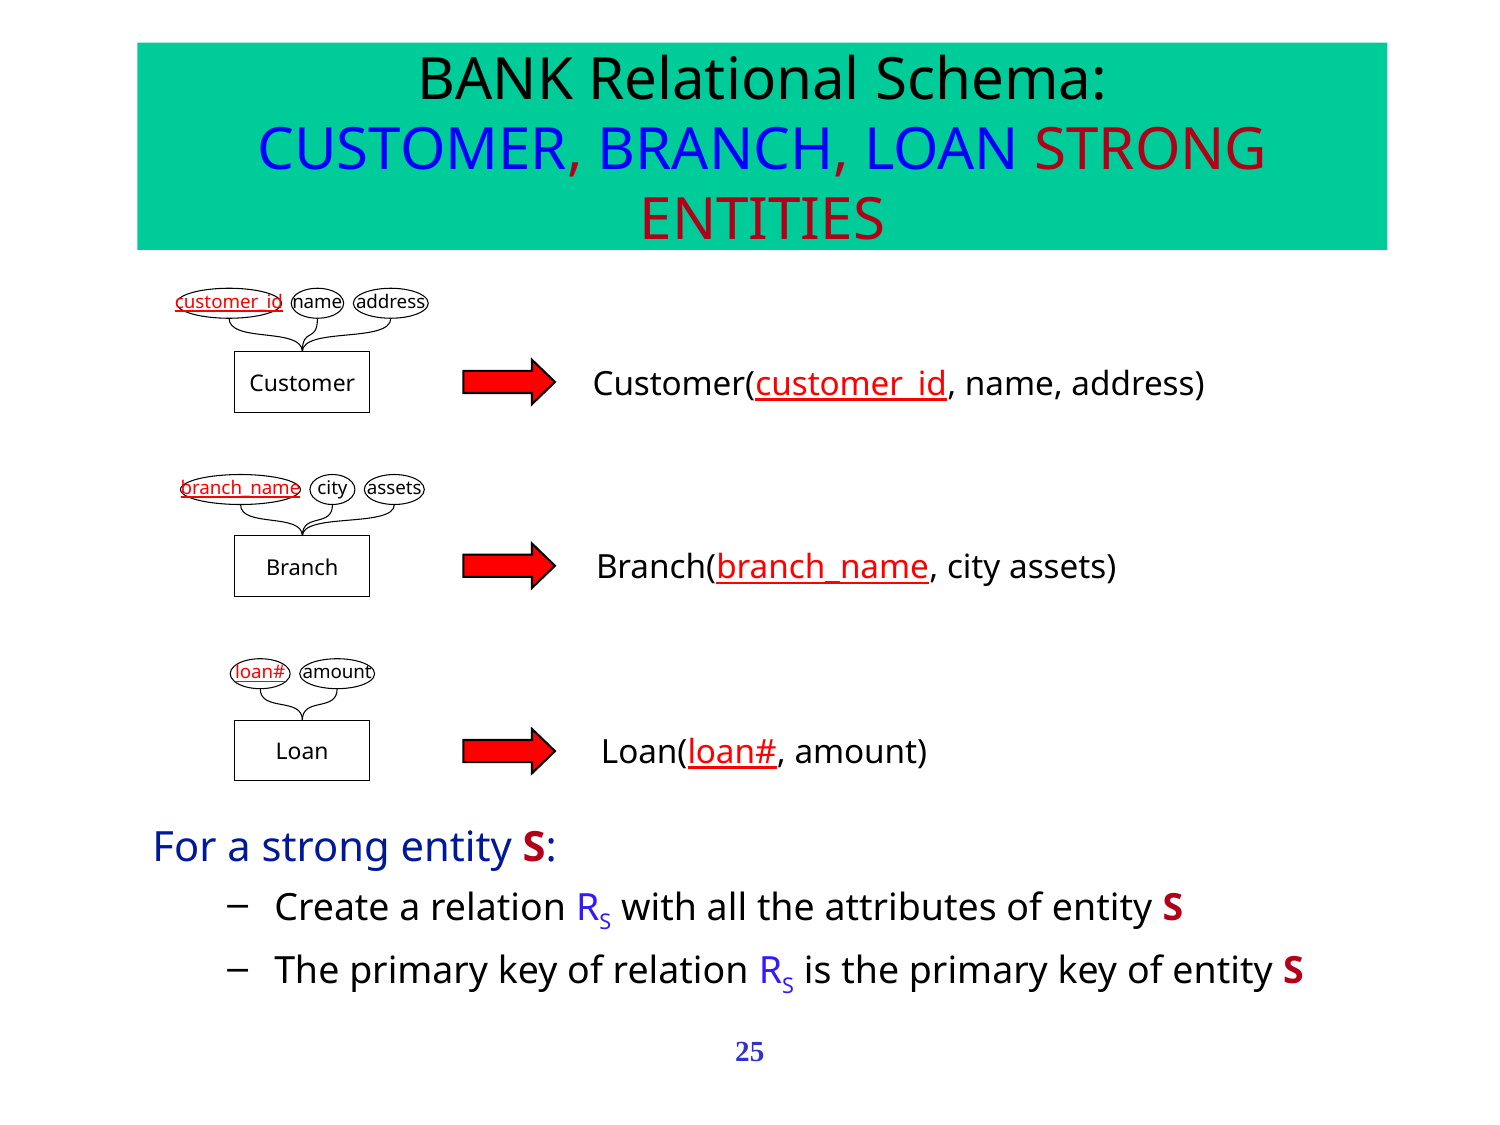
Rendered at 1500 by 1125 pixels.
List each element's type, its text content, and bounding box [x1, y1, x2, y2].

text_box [176, 288, 429, 413]
text_box Customer(customer_id, name, address) [577, 355, 1221, 410]
title BANK Relational Schema: CUSTOMER, BRANCH, LOAN STRONG ENTITIES [137, 42, 1388, 250]
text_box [180, 474, 425, 597]
footer 25 [75, 1025, 1425, 1100]
text_box Loan(loan#, amount) [586, 723, 943, 778]
list For a strong entity S: Create a relation RS with all the attributes of entity S The primary key of relation RS is the primary key of entity S [137, 812, 1413, 993]
text_box [463, 543, 556, 588]
text_box Branch(branch_name, city assets) [581, 538, 1132, 593]
text_box [463, 359, 556, 405]
text_box [463, 728, 556, 774]
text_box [229, 658, 375, 781]
